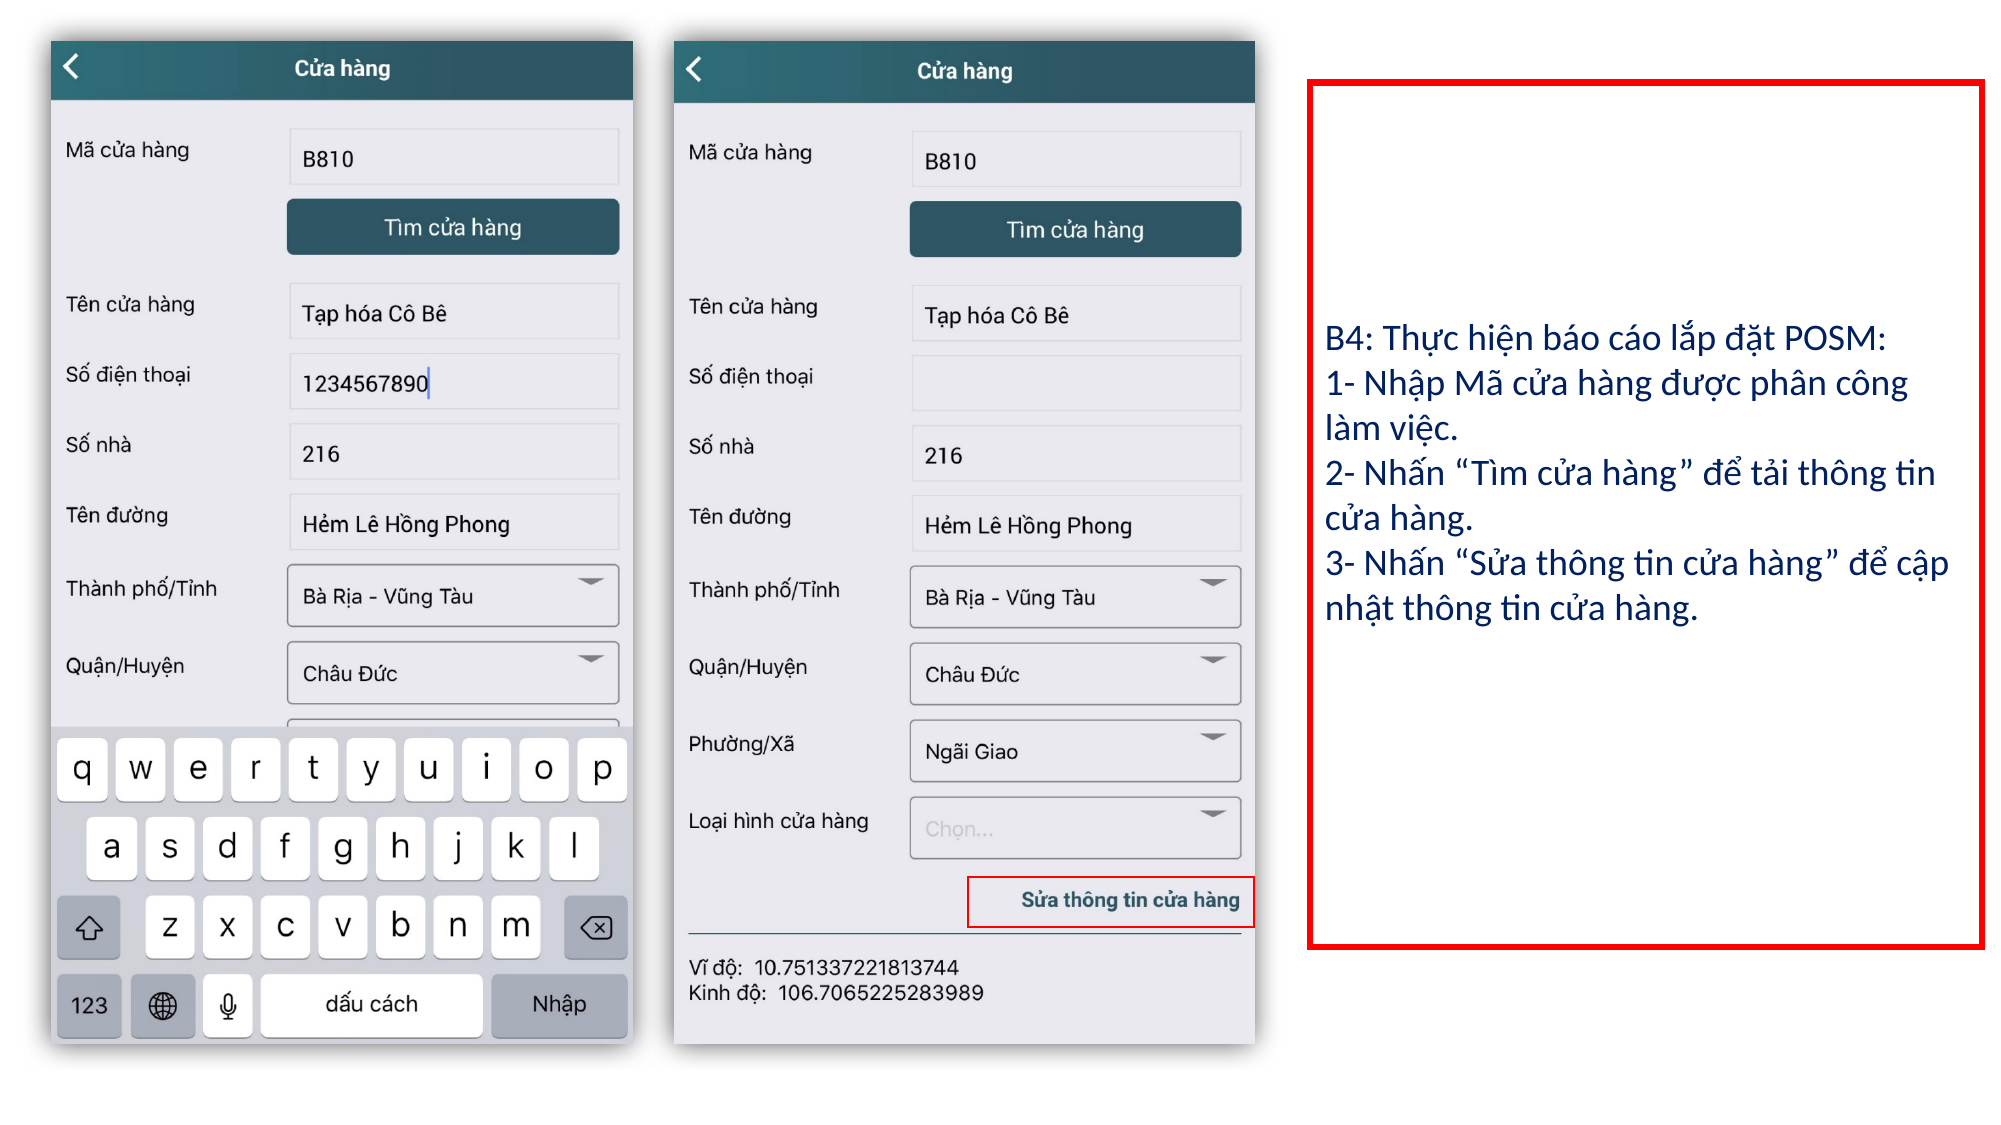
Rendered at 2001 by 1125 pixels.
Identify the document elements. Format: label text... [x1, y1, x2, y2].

text_box B4: Thực hiện báo cáo lắp đặt POSM: 1- Nhập Mã cửa hàng được phân công làm việc. 2- Nhấn “Tìm cửa hàng” để tải thông tin cửa hàng. 3- Nhấn “Sửa thông tin cửa hàng” để cập nhật thông tin cửa hàng. [1309, 81, 1983, 948]
picture [51, 41, 633, 1044]
picture [674, 41, 1255, 1044]
